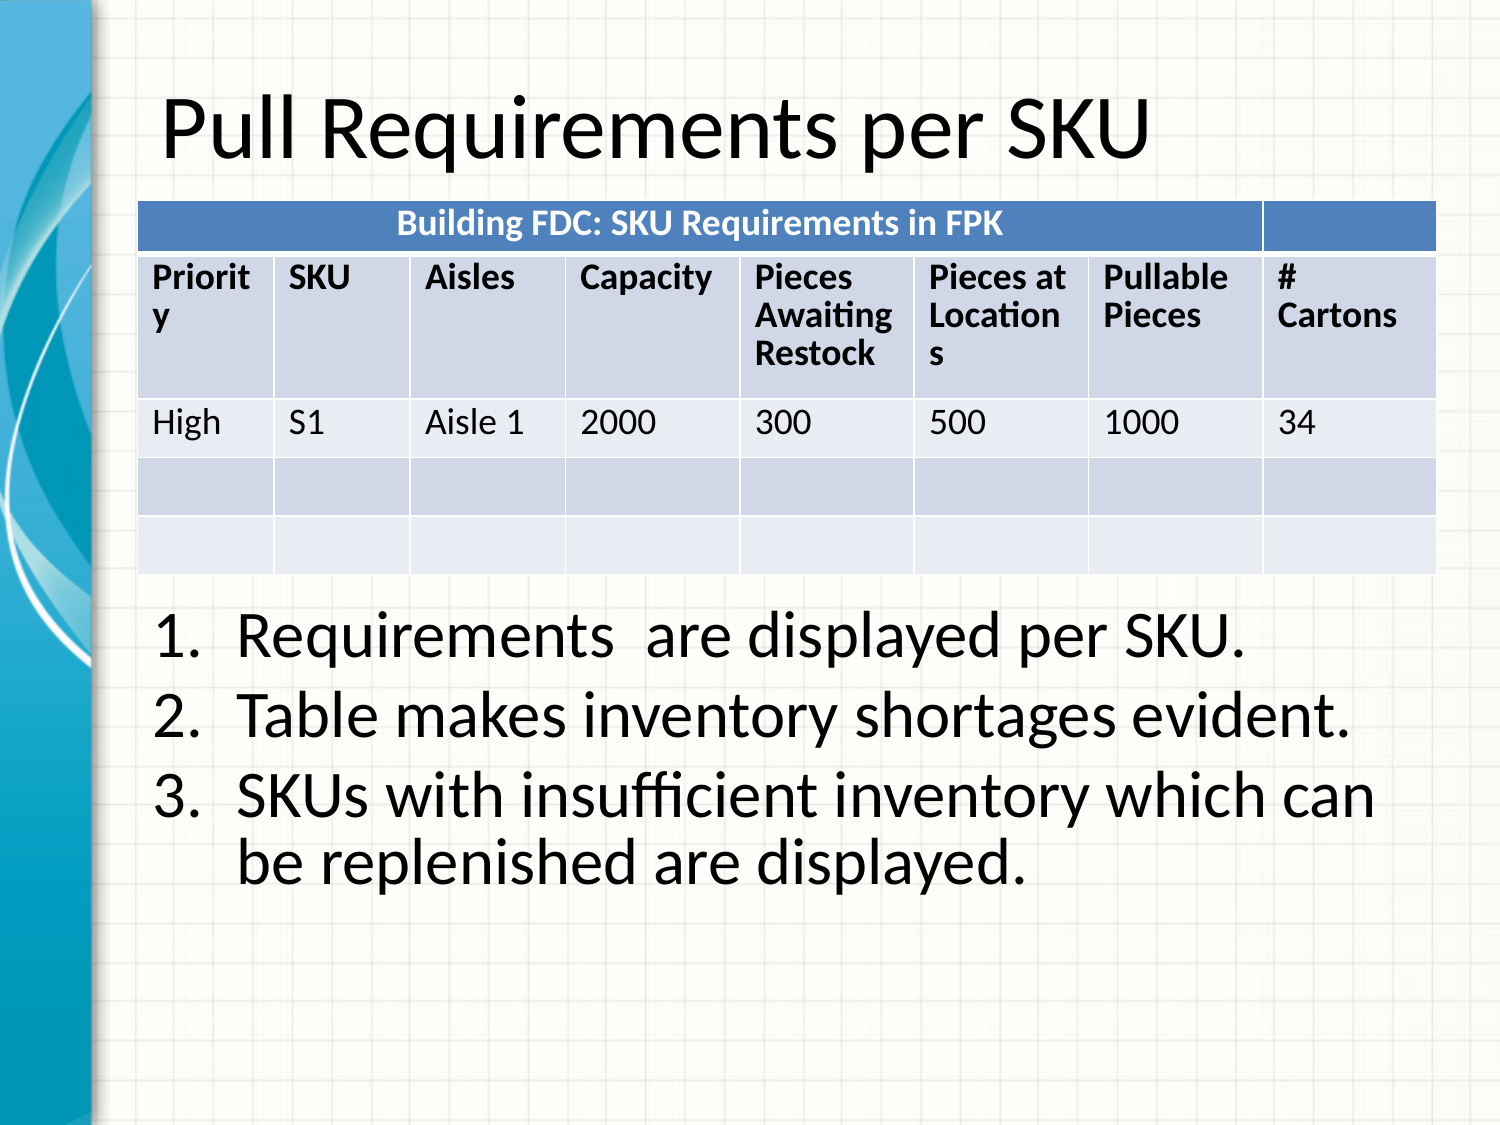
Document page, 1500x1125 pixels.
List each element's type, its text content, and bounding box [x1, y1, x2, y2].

table_cell Pullable Pieces [1089, 257, 1262, 398]
table_cell [1264, 458, 1436, 515]
table_cell SKU [275, 257, 409, 398]
table_cell [1089, 517, 1262, 574]
table_cell Aisle 1 [411, 400, 565, 457]
table_cell Pieces Awaiting Restock [741, 257, 913, 398]
table_cell [566, 458, 739, 515]
title Pull Requirements per SKU [125, 12, 1450, 232]
table_cell Pieces at Locations [915, 257, 1088, 398]
table_cell [915, 458, 1088, 515]
table_cell [138, 458, 273, 515]
table_cell Priority [138, 257, 273, 398]
table_header Building FDC: SKU Requirements in FPK [138, 201, 1262, 251]
table_cell 2000 [566, 400, 739, 457]
table_cell Aisles [411, 257, 565, 398]
table_cell 300 [741, 400, 913, 457]
table_cell High [138, 400, 273, 457]
table_cell [411, 517, 565, 574]
table_cell 1000 [1089, 400, 1262, 457]
table_cell 34 [1264, 400, 1436, 457]
table_cell [275, 458, 409, 515]
table_cell [138, 517, 273, 574]
table_cell [741, 458, 913, 515]
table_cell # Cartons [1264, 257, 1436, 398]
list Requirements are displayed per SKU. Table makes inventory shortages evident. SKUs with insufficient inventory which can be replenished are displayed. [137, 600, 1463, 1025]
table_cell [915, 517, 1088, 574]
table_cell [275, 517, 409, 574]
table_header [1264, 201, 1436, 251]
table_cell Capacity [566, 257, 739, 398]
table_cell [566, 517, 739, 574]
table_cell [1089, 458, 1262, 515]
table_cell S1 [275, 400, 409, 457]
table_cell [741, 517, 913, 574]
table_cell 500 [915, 400, 1088, 457]
table_cell [1264, 517, 1436, 574]
picture [0, 0, 1500, 1125]
table_cell [411, 458, 565, 515]
